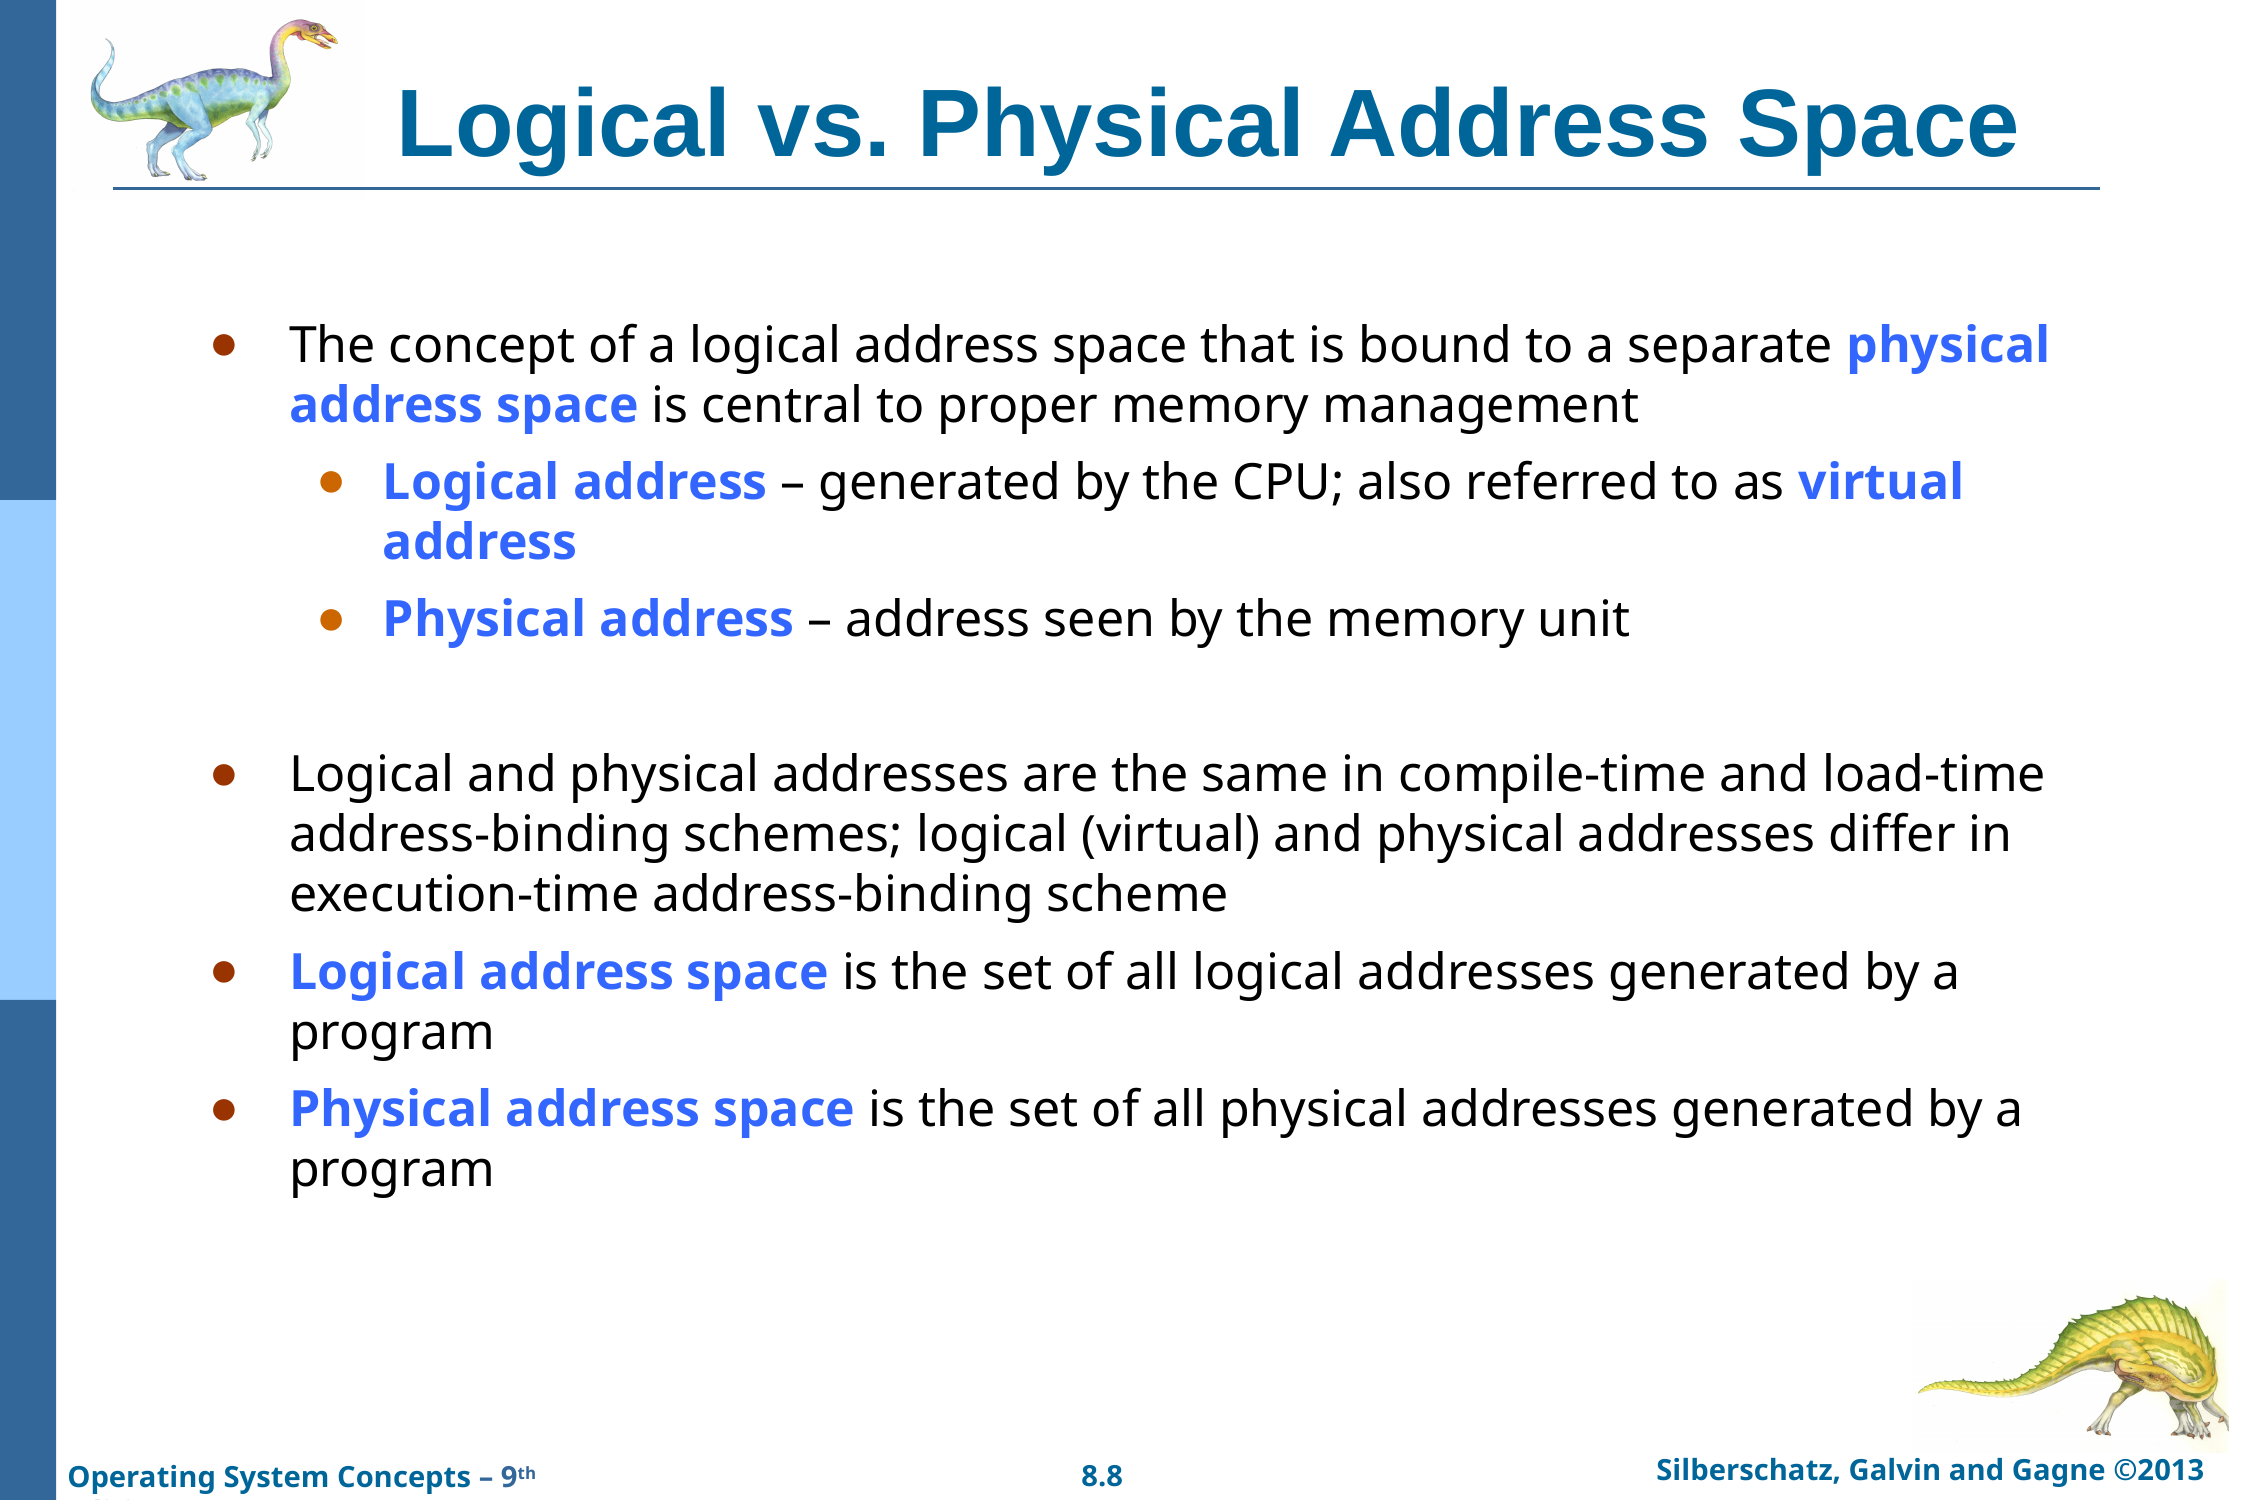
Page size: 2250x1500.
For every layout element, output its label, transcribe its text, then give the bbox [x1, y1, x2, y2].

picture [1913, 1279, 2229, 1453]
picture [70, 0, 365, 199]
list The concept of a logical address space that is bound to a separate physical address space is central to proper memory management Logical address – generated by the CPU; also referred to as virtual address Physical address – address seen by the memory unit Logical and physical addresses are the same in compile-time and load-time address-binding schemes; logical (virtual) and physical addresses differ in execution-time address-binding scheme Logical address space is the set of all logical addresses generated by a program Physical address space is the set of all physical addresses generated by a program [187, 301, 2096, 1279]
title Logical vs. Physical Address Space [280, 60, 2138, 187]
